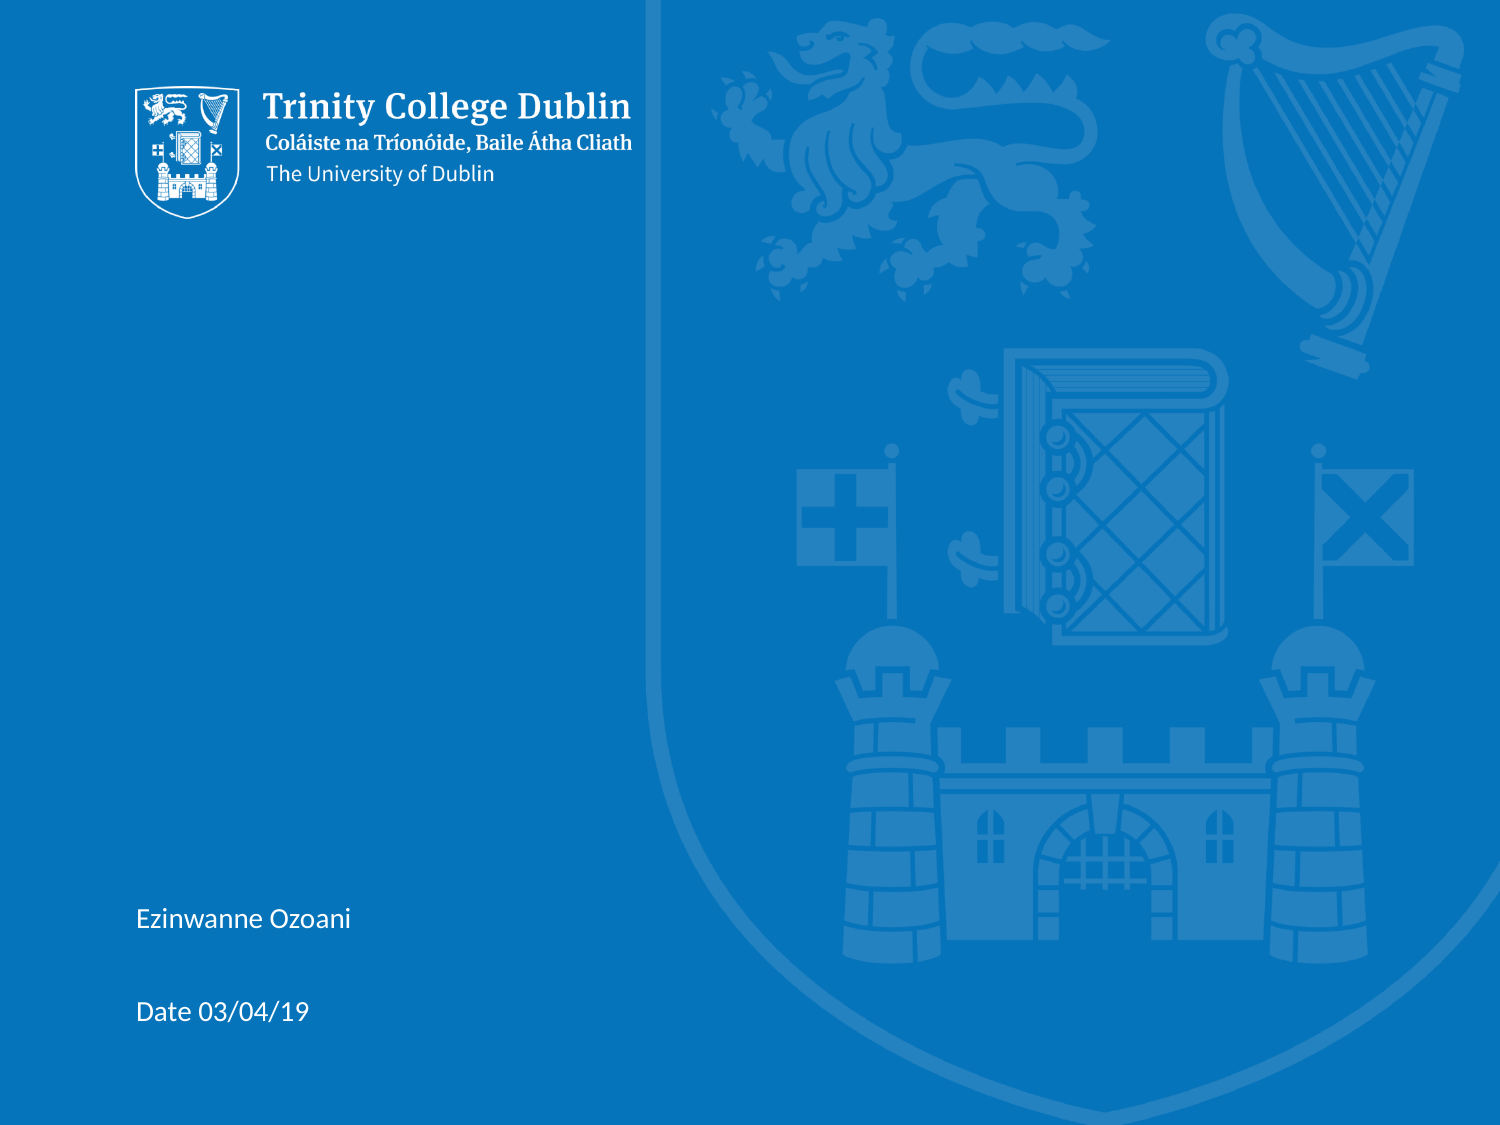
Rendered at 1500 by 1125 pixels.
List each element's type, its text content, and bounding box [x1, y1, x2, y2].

picture [0, 0, 1500, 1125]
list Ezinwanne Ozoani Date 03/04/19 [135, 899, 904, 1060]
